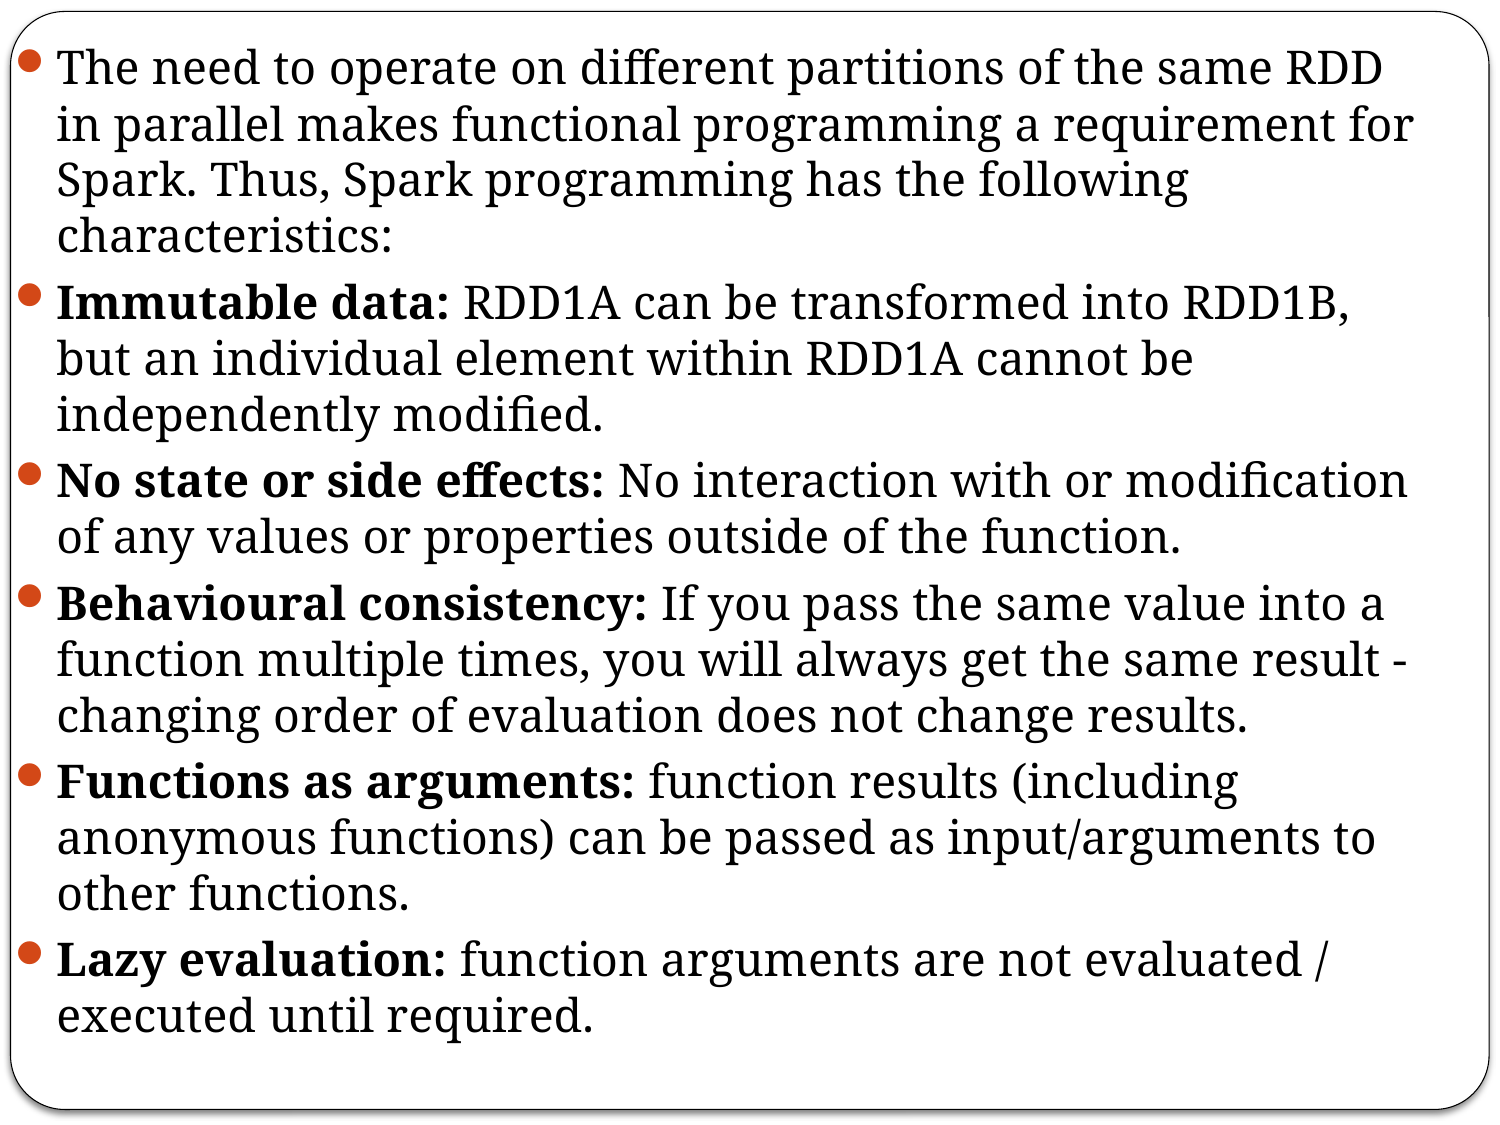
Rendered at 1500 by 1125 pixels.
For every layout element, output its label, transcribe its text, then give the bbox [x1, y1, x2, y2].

list The need to operate on different partitions of the same RDD in parallel makes functional programming a requirement for Spark. Thus, Spark programming has the following characteristics: Immutable data: RDD1A can be transformed into RDD1B, but an individual element within RDD1A cannot be independently modified. No state or side effects: No interaction with or modification of any values or properties outside of the function. Behavioural consistency: If you pass the same value into a function multiple times, you will always get the same result - changing order of evaluation does not change results. Functions as arguments: function results (including anonymous functions) can be passed as input/arguments to other functions. Lazy evaluation: function arguments are not evaluated / executed until required. [0, 30, 1436, 1094]
